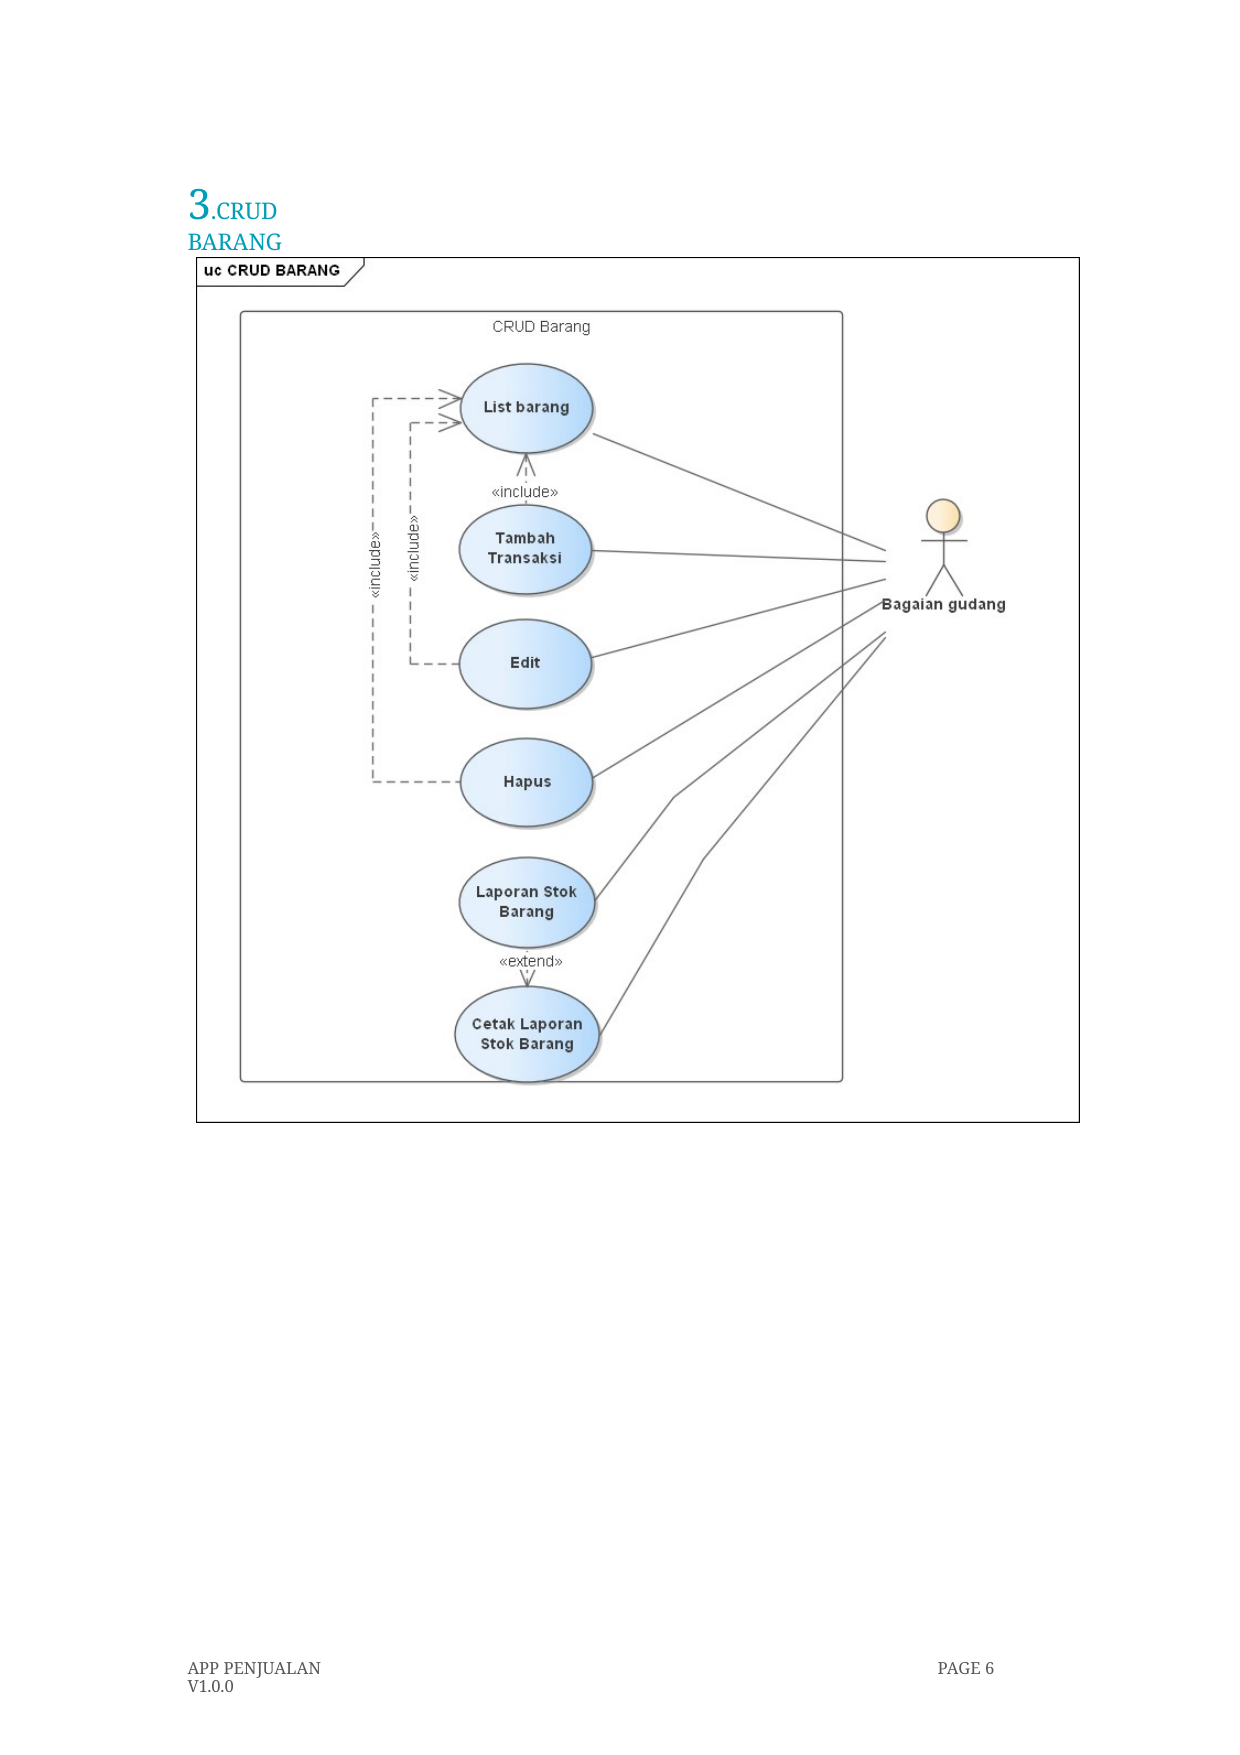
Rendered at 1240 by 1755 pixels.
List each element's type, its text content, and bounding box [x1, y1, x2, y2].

footer APP PENJUALAN V1.0.0 [185, 1660, 370, 1755]
slide_number PAGE 6 [935, 1660, 1011, 1755]
text_box 3.CRUD BARANG [185, 175, 377, 256]
picture [195, 256, 1080, 1124]
